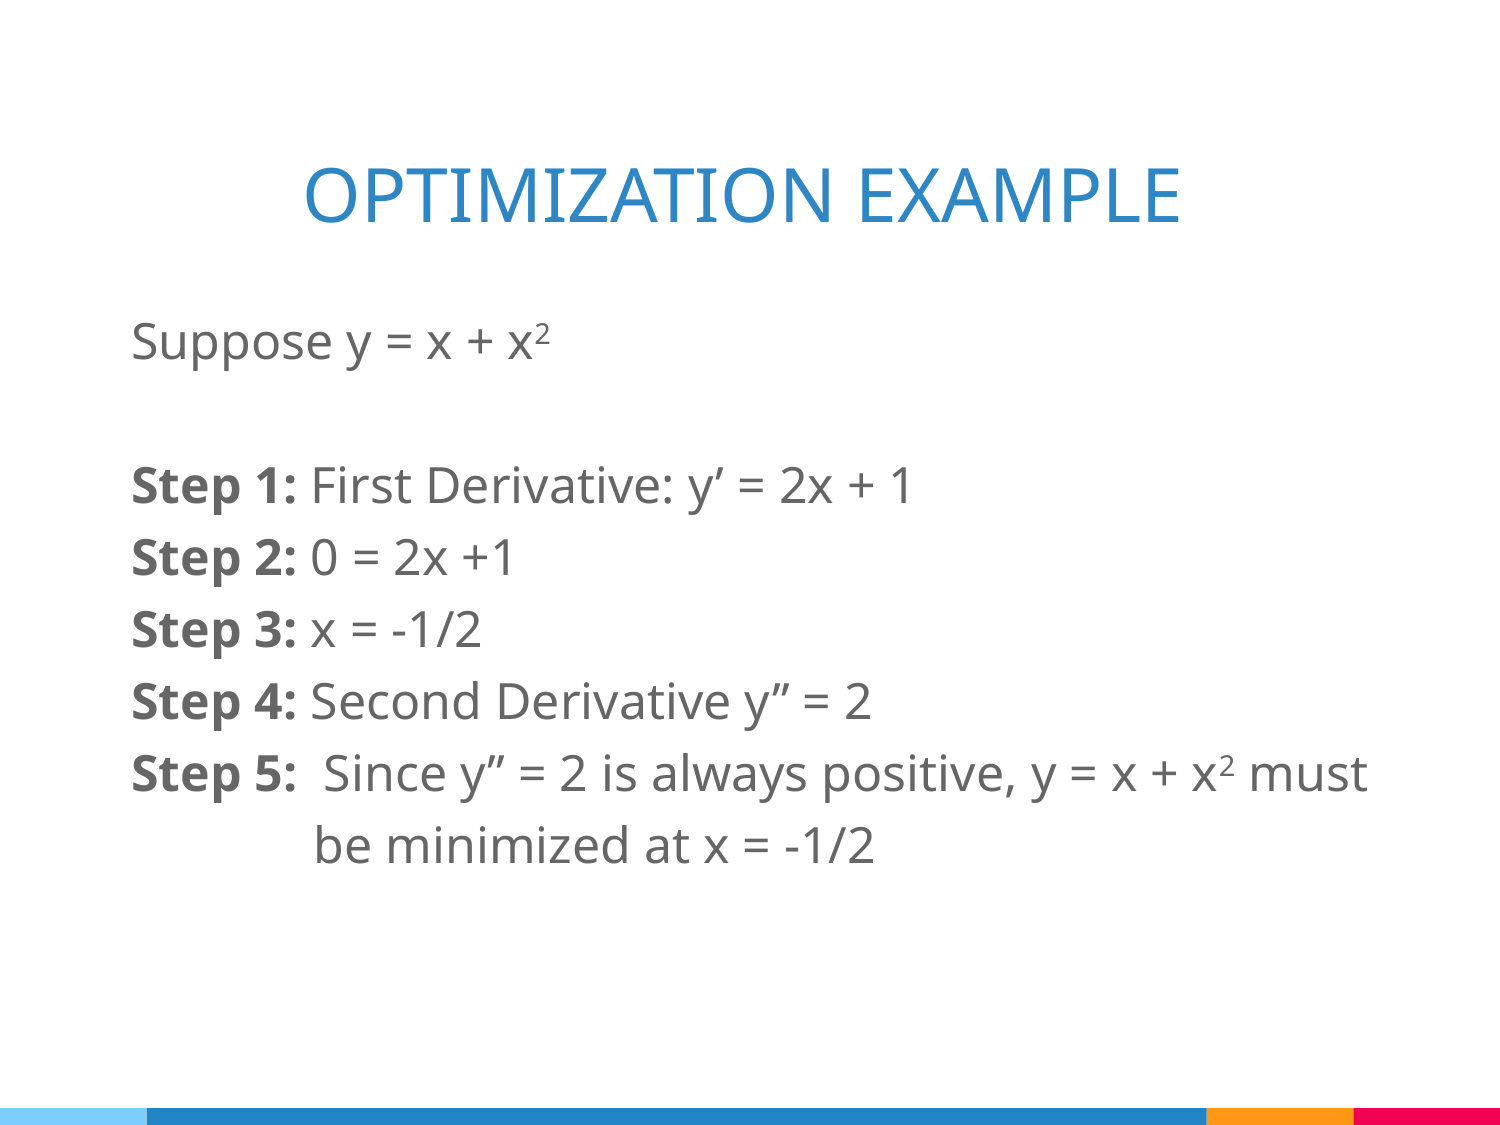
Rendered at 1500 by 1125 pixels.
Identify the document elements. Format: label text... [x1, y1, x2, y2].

title OPTIMIZATION EXAMPLE [207, 47, 1279, 253]
list Suppose y = x + x2 Step 1: First Derivative: y’ = 2x + 1 Step 2: 0 = 2x +1 Step 3: x = -1/2 Step 4: Second Derivative y’’ = 2 Step 5: Since y’’ = 2 is always positive, y = x + x2 must be minimized at x = -1/2 [116, 282, 1425, 1078]
